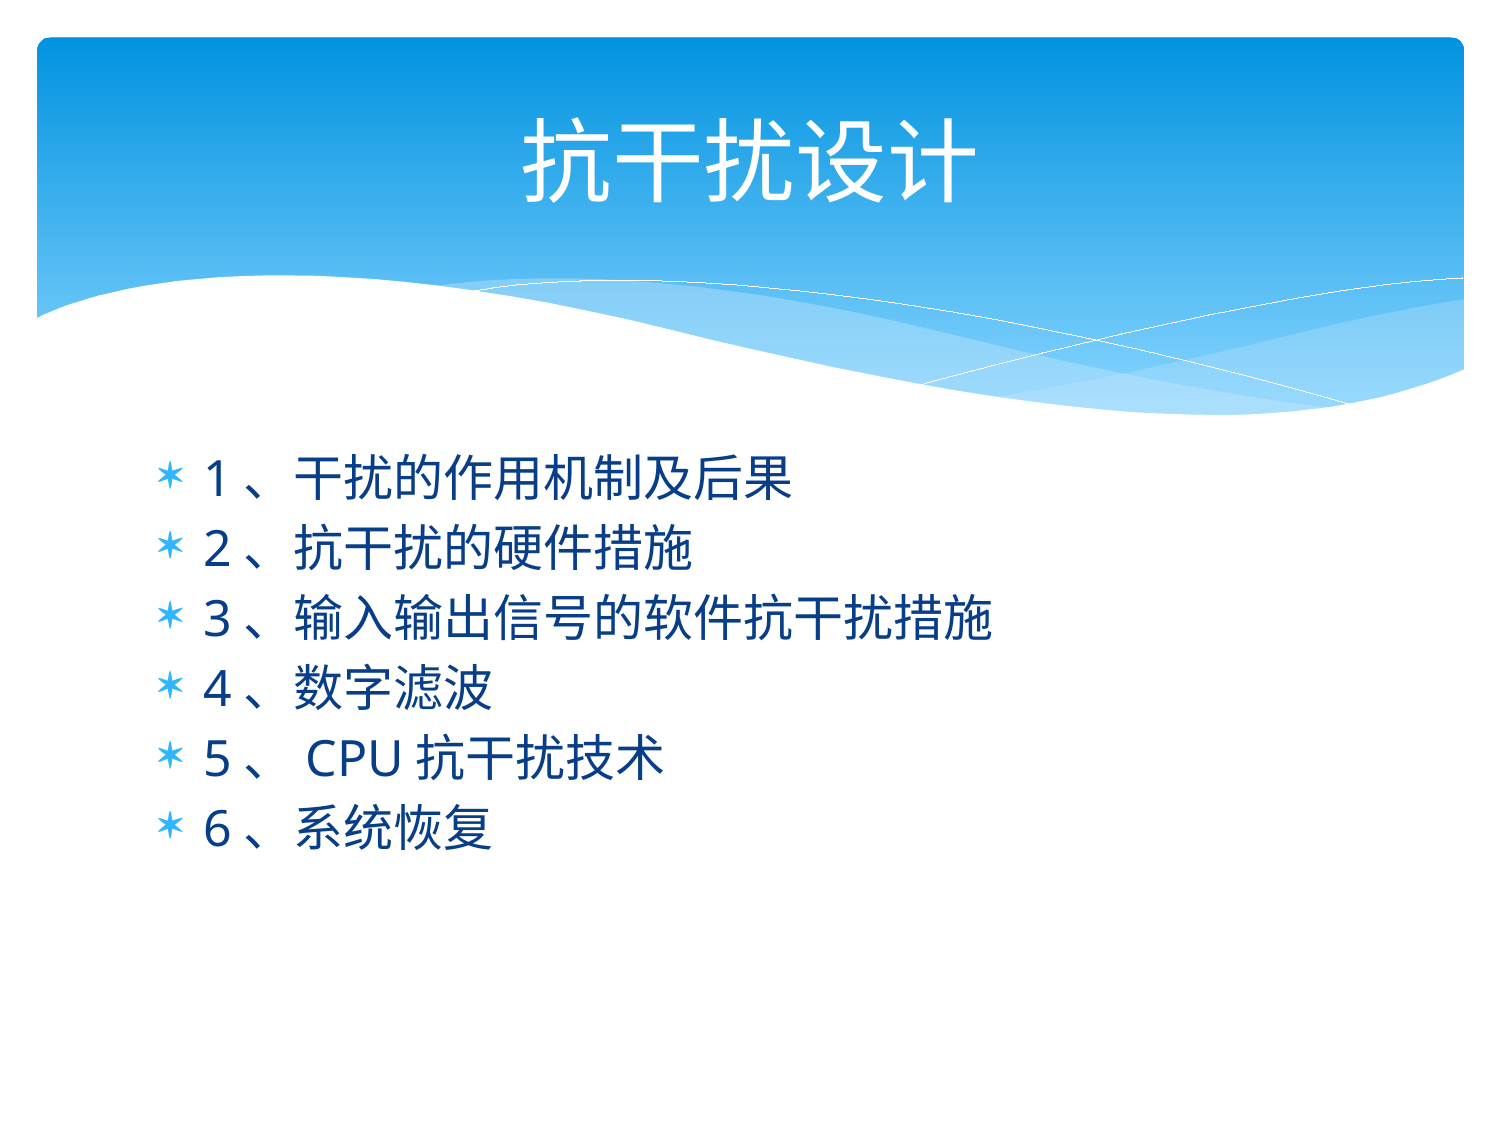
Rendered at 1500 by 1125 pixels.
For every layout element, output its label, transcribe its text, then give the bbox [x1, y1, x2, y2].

title 抗干扰设计 [75, 55, 1425, 261]
list 1、干扰的作用机制及后果 2、抗干扰的硬件措施 3、输入输出信号的软件抗干扰措施 4、数字滤波 5、CPU抗干扰技术 6、系统恢复 [143, 438, 1359, 1005]
